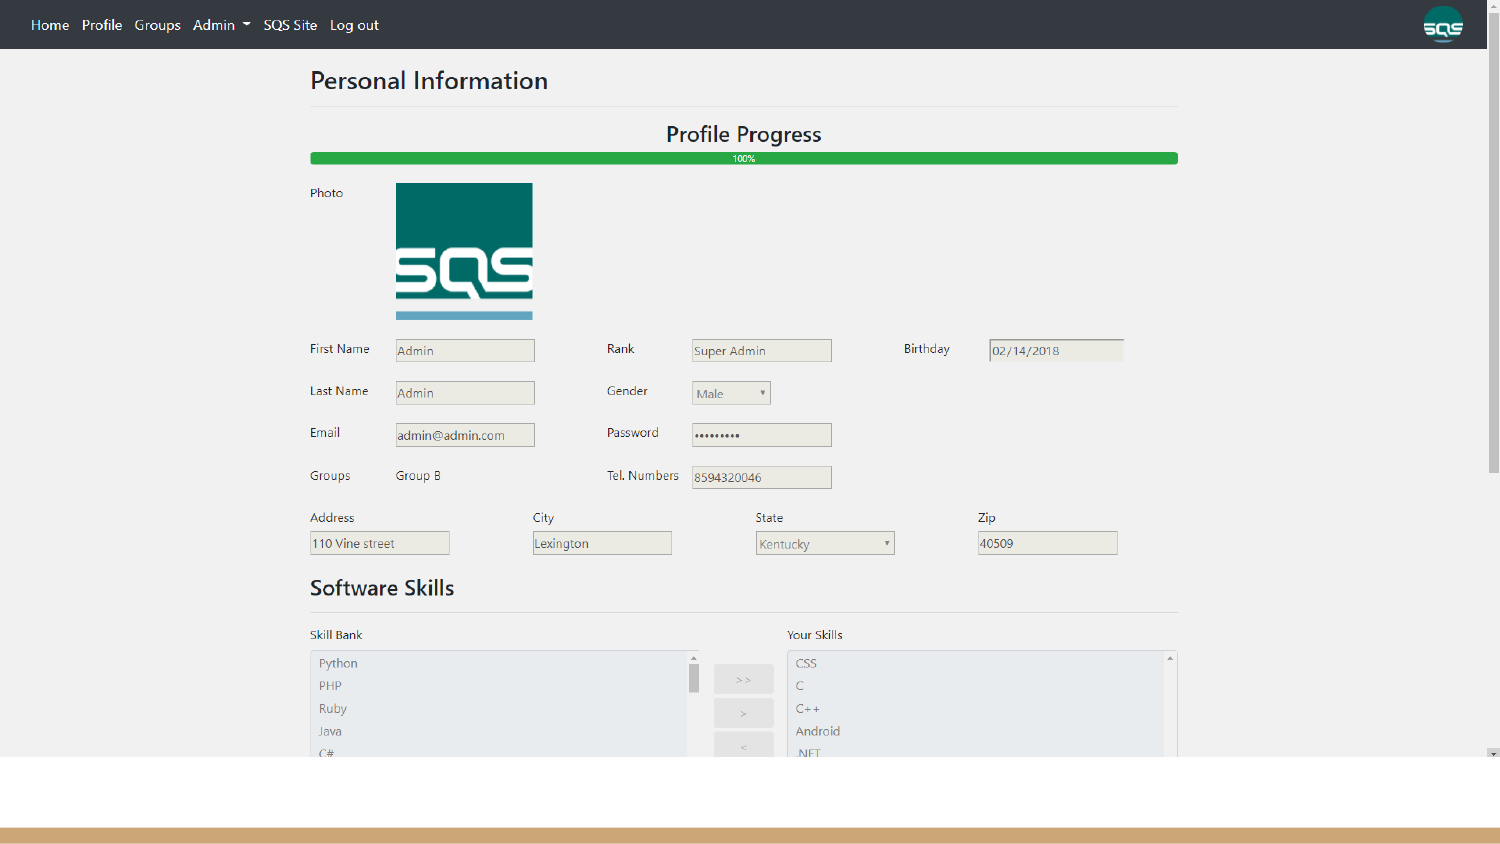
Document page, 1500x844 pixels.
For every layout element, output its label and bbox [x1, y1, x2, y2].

picture [0, 0, 1500, 758]
